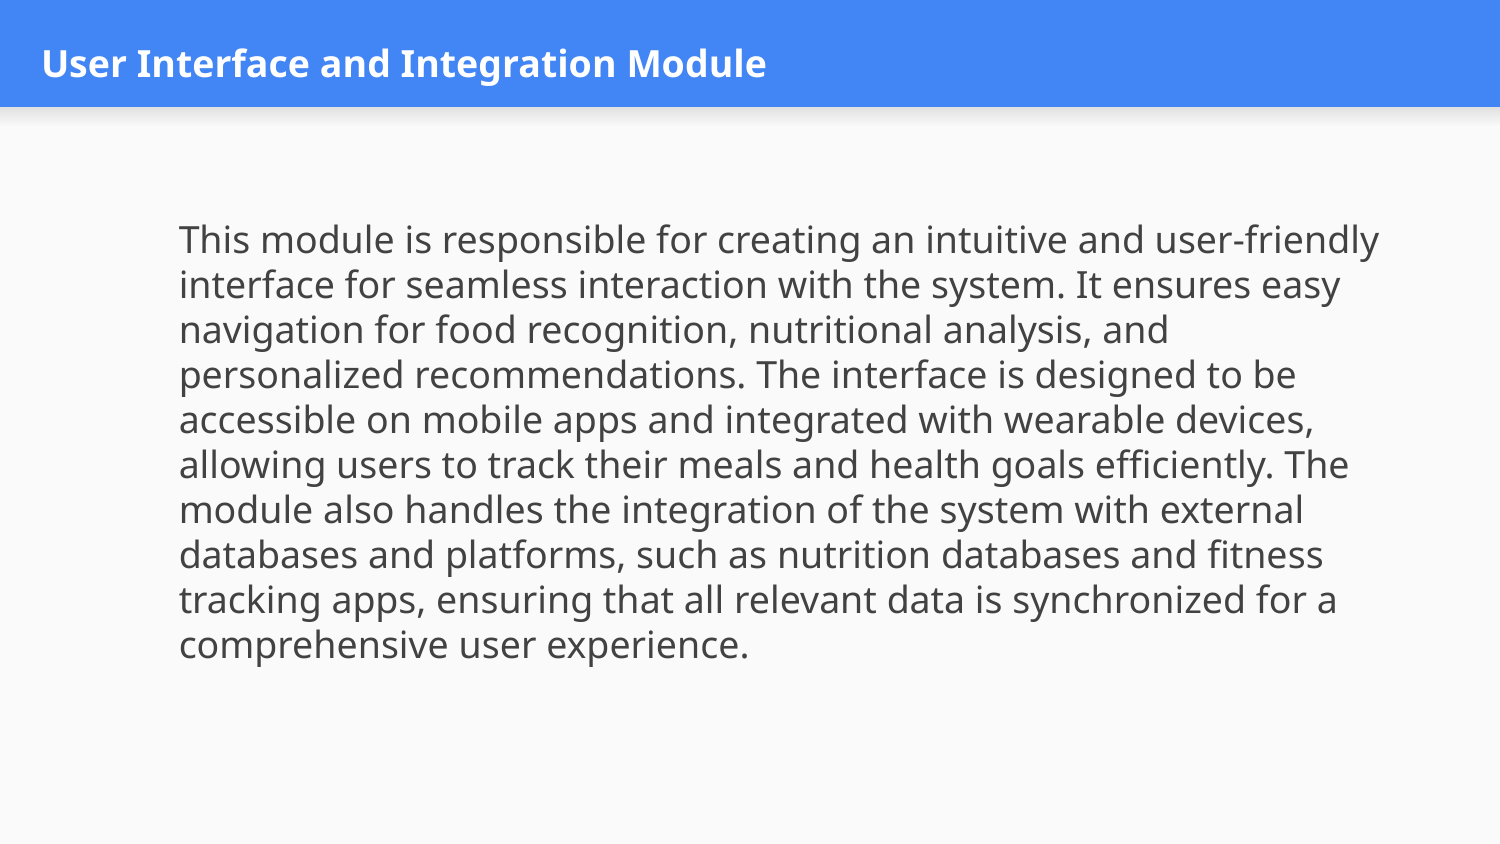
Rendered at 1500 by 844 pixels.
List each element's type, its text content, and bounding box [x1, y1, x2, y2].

text_box This module is responsible for creating an intuitive and user-friendly interface for seamless interaction with the system. It ensures easy navigation for food recognition, nutritional analysis, and personalized recommendations. The interface is designed to be accessible on mobile apps and integrated with wearable devices, allowing users to track their meals and health goals efficiently. The module also handles the integration of the system with external databases and platforms, such as nutrition databases and fitness tracking apps, ensuring that all relevant data is synchronized for a comprehensive user experience. [163, 200, 1413, 681]
title User Interface and Integration Module [26, 35, 1474, 134]
